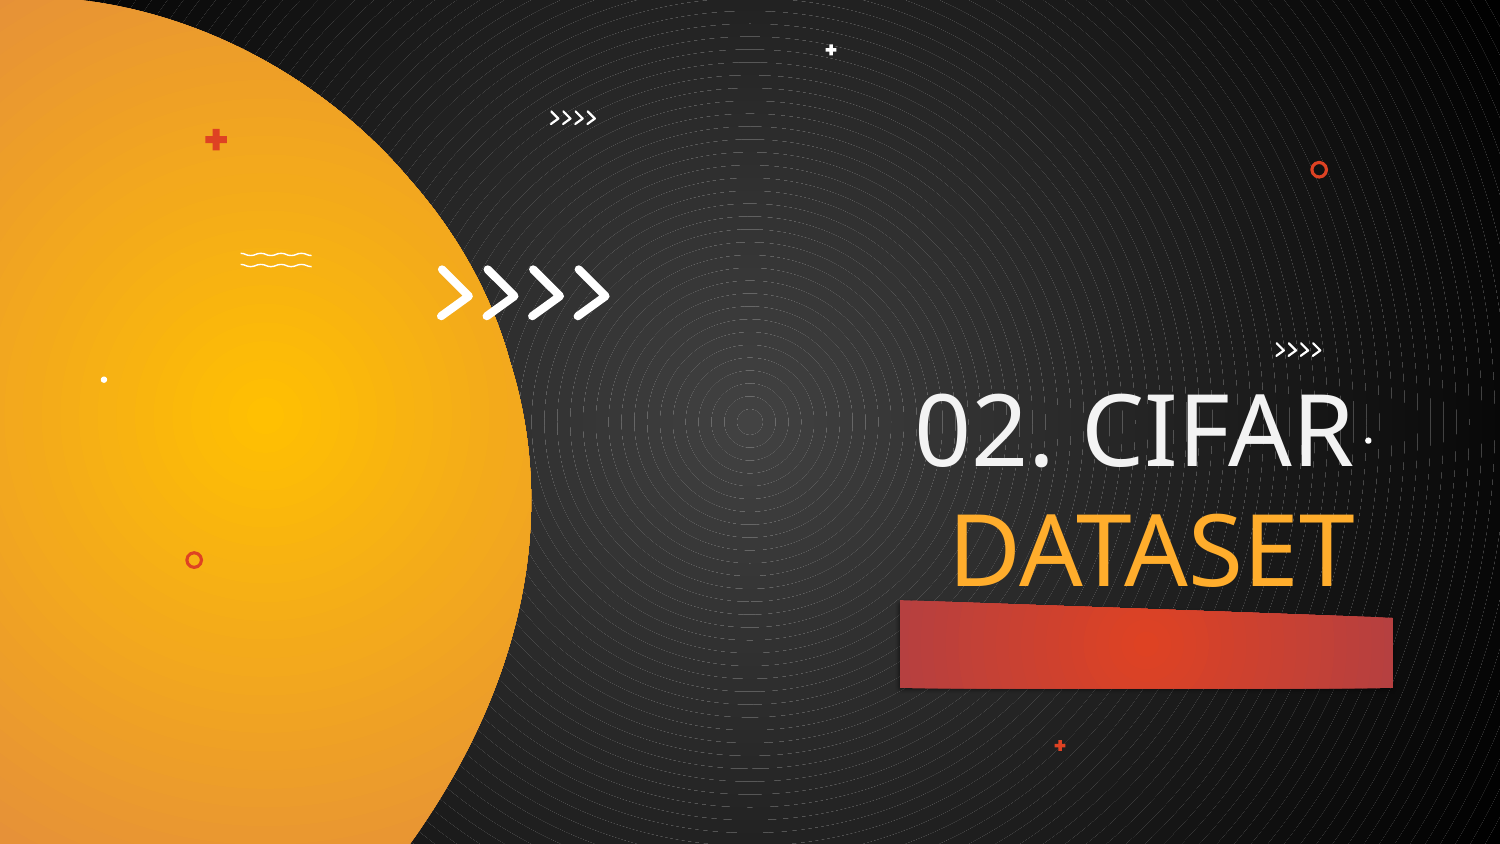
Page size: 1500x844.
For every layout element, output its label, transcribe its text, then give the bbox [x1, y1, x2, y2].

text_box [899, 607, 1393, 689]
title 02. CIFAR DATASET [802, 238, 1356, 607]
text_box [436, 265, 610, 321]
